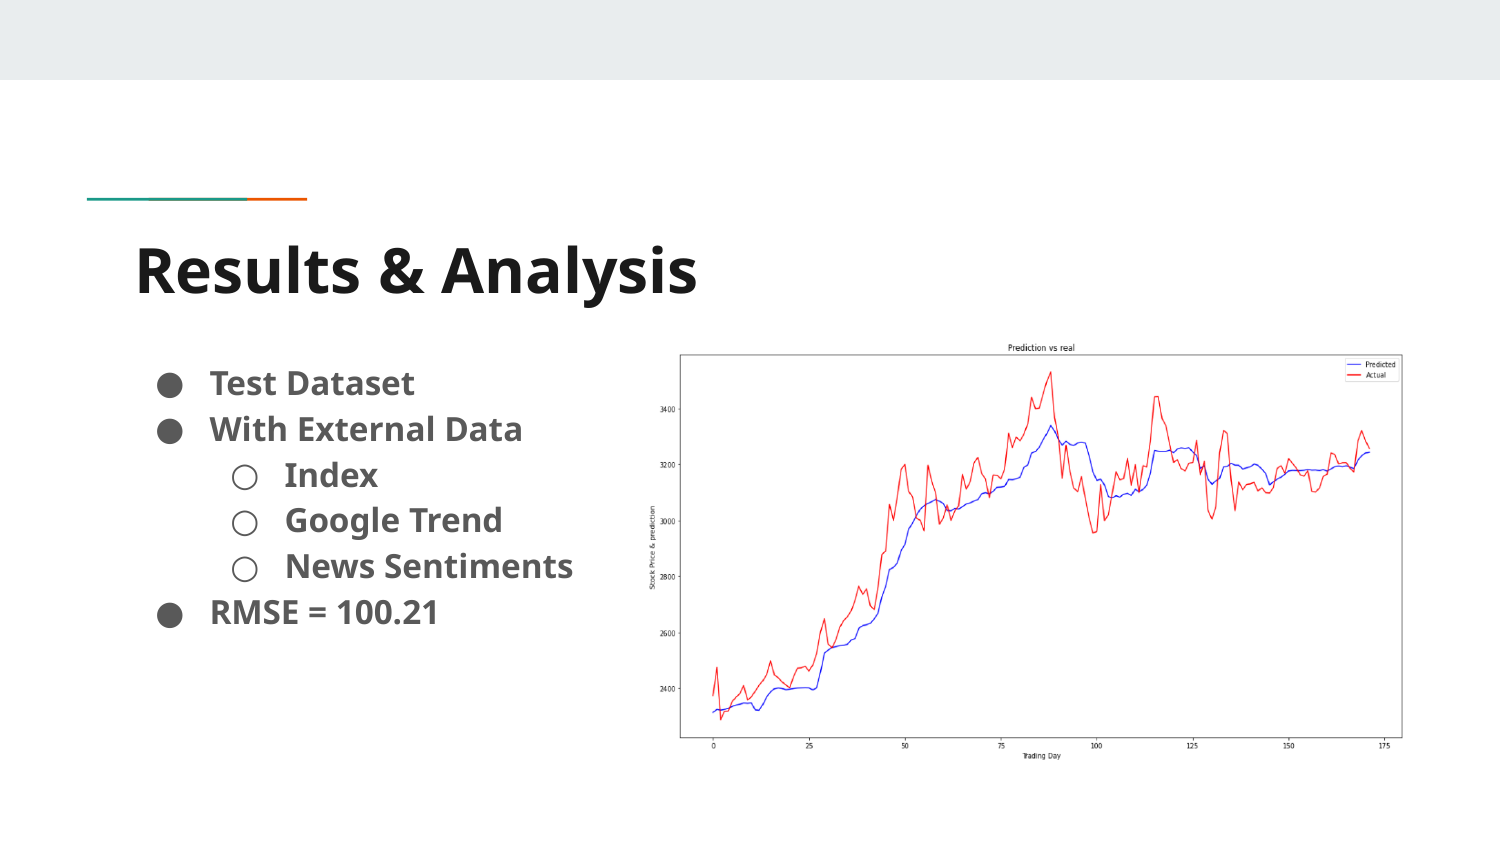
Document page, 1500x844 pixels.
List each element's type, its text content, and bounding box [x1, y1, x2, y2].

picture [637, 340, 1464, 773]
title Results & Analysis [119, 216, 1381, 305]
list Test Dataset With External Data Index Google Trend News Sentiments RMSE = 100.21 [119, 341, 635, 712]
